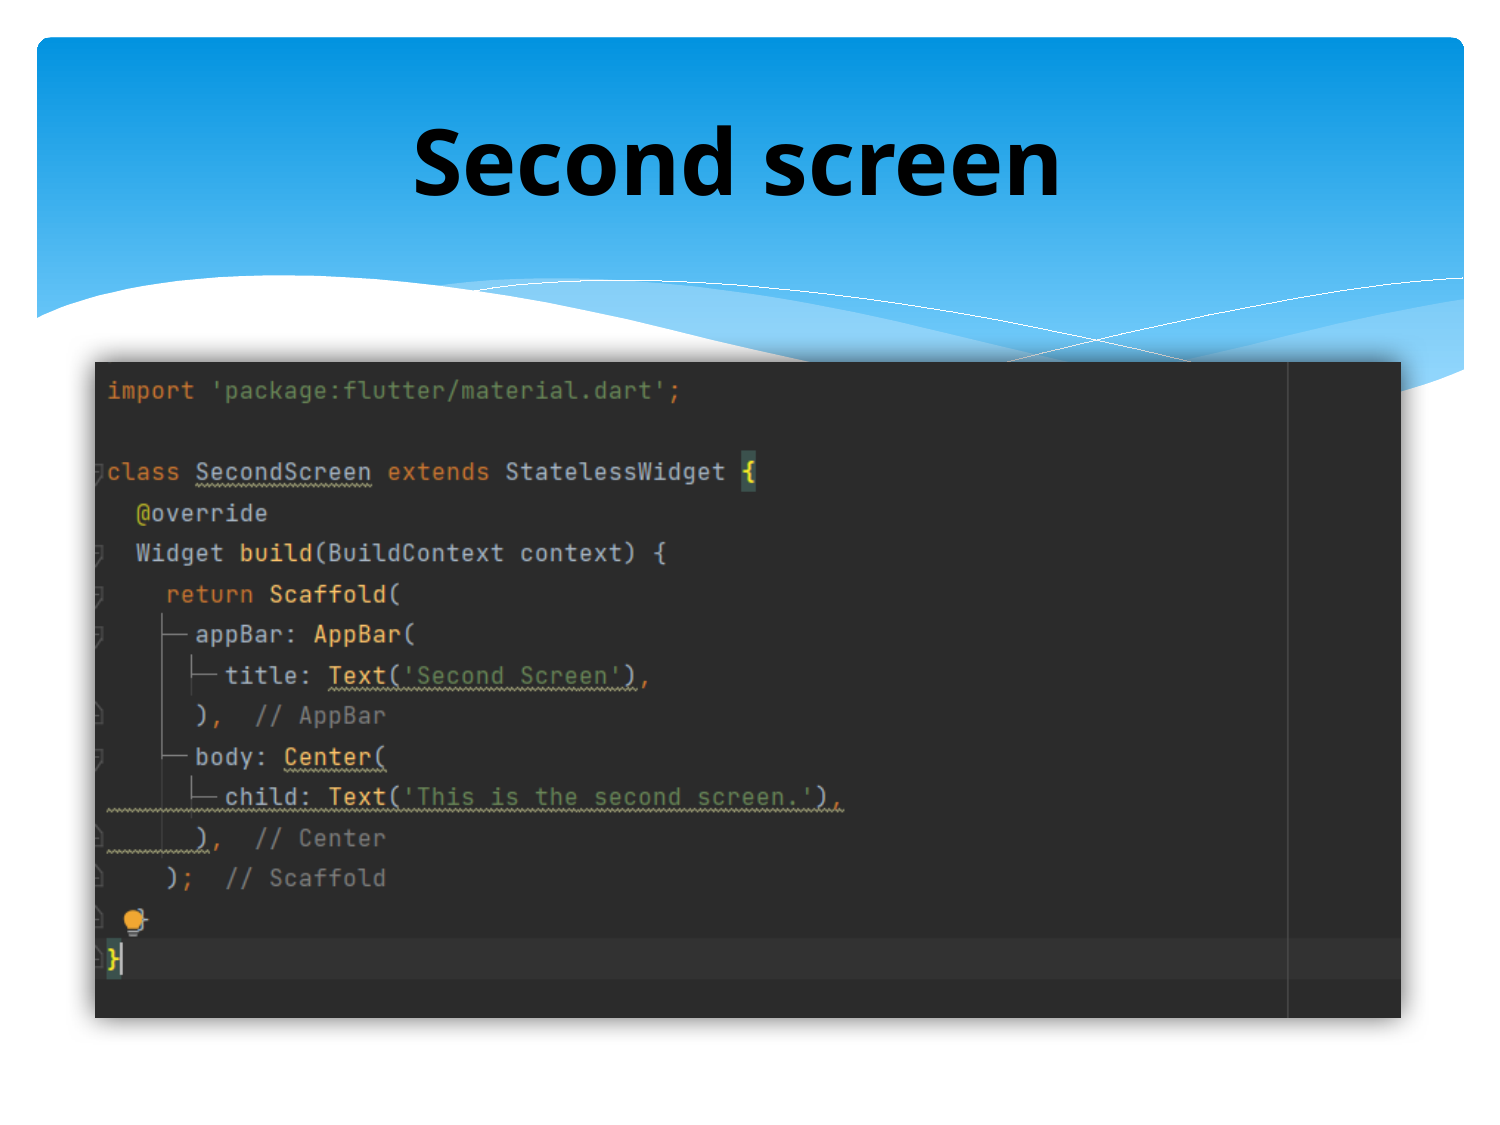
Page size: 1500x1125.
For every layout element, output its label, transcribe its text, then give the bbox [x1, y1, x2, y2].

title Second screen [75, 55, 1425, 261]
picture [95, 362, 1402, 1018]
